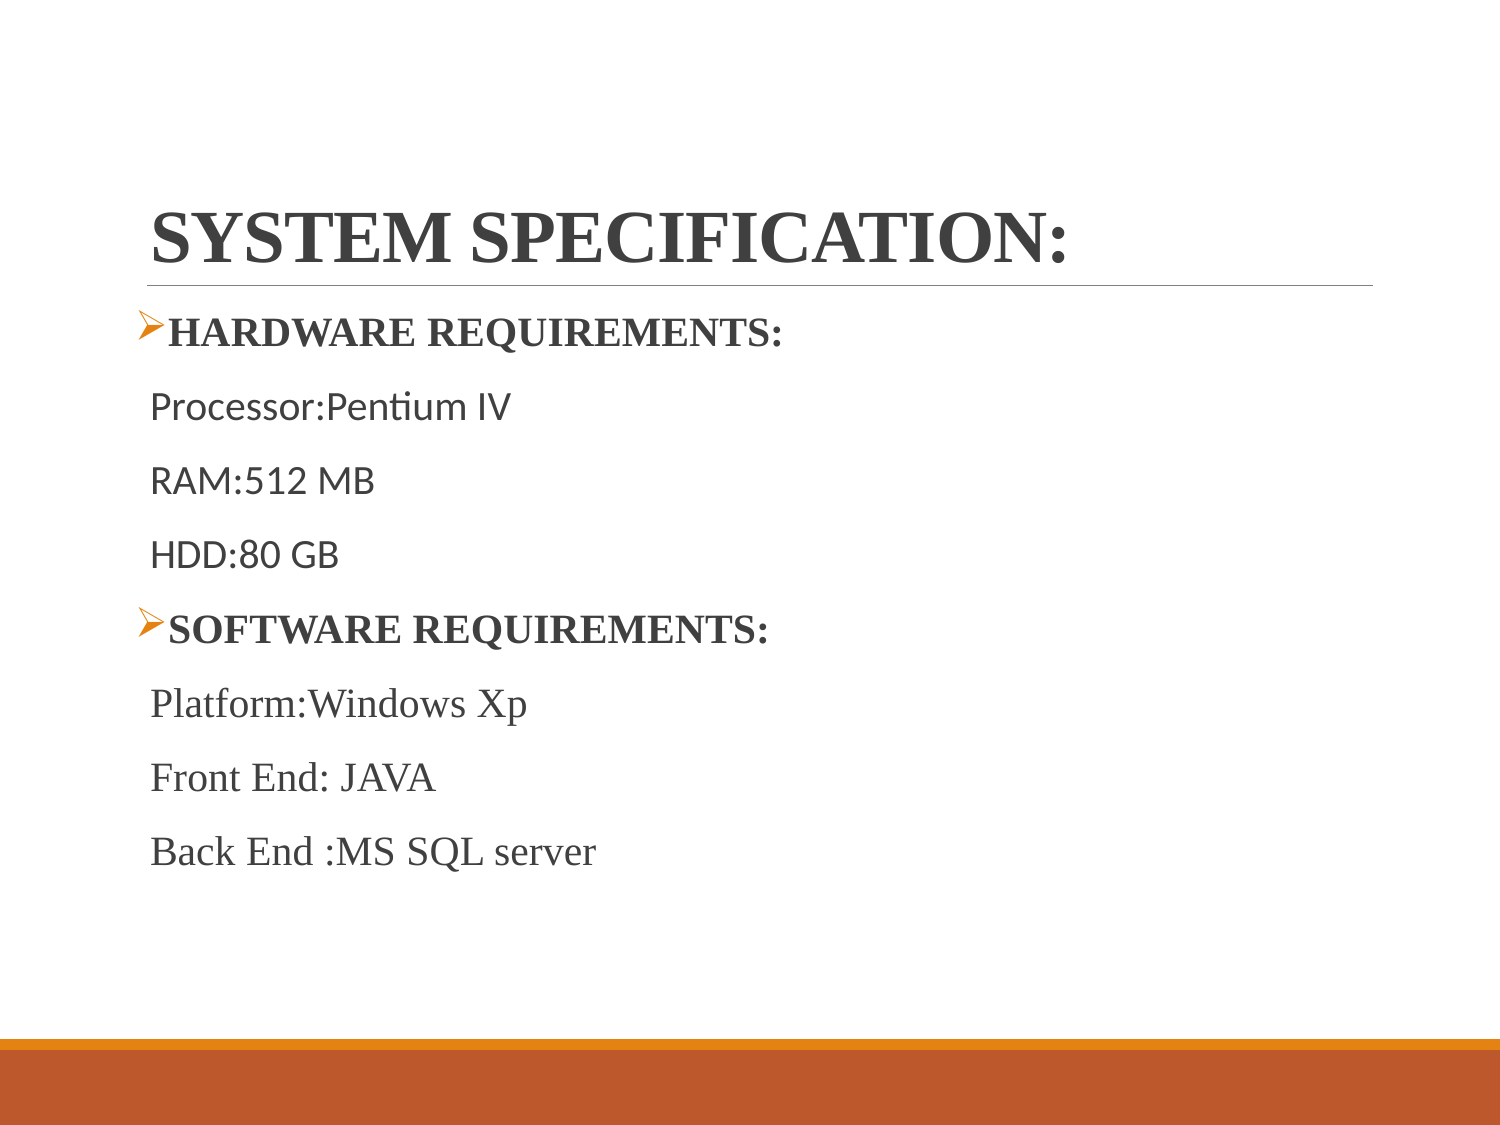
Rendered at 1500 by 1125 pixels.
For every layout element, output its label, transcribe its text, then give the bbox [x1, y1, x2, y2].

title SYSTEM SPECIFICATION: [135, 47, 1373, 285]
list HARDWARE REQUIREMENTS: Processor:Pentium IV RAM:512 MB HDD:80 GB SOFTWARE REQUIREMENTS: Platform:Windows Xp Front End: JAVA Back End :MS SQL server [135, 302, 1373, 963]
